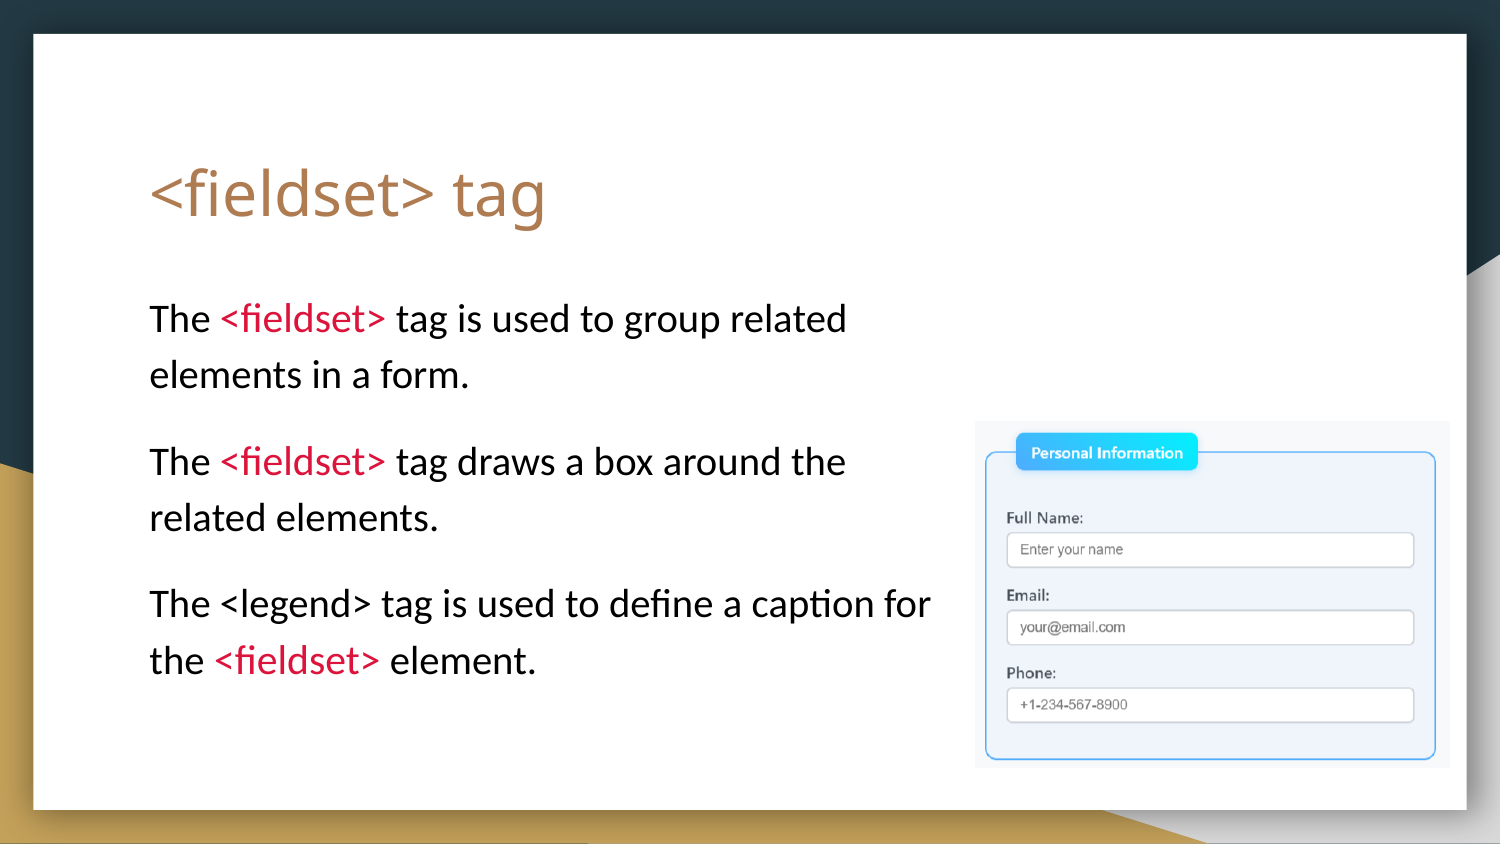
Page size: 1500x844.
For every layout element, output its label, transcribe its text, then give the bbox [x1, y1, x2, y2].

list The <fieldset> tag is used to group related elements in a form. The <fieldset> tag draws a box around the related elements. The <legend> tag is used to define a caption for the <fieldset> element. [134, 267, 949, 729]
title <fieldset> tag [134, 138, 1366, 296]
picture [975, 421, 1451, 768]
